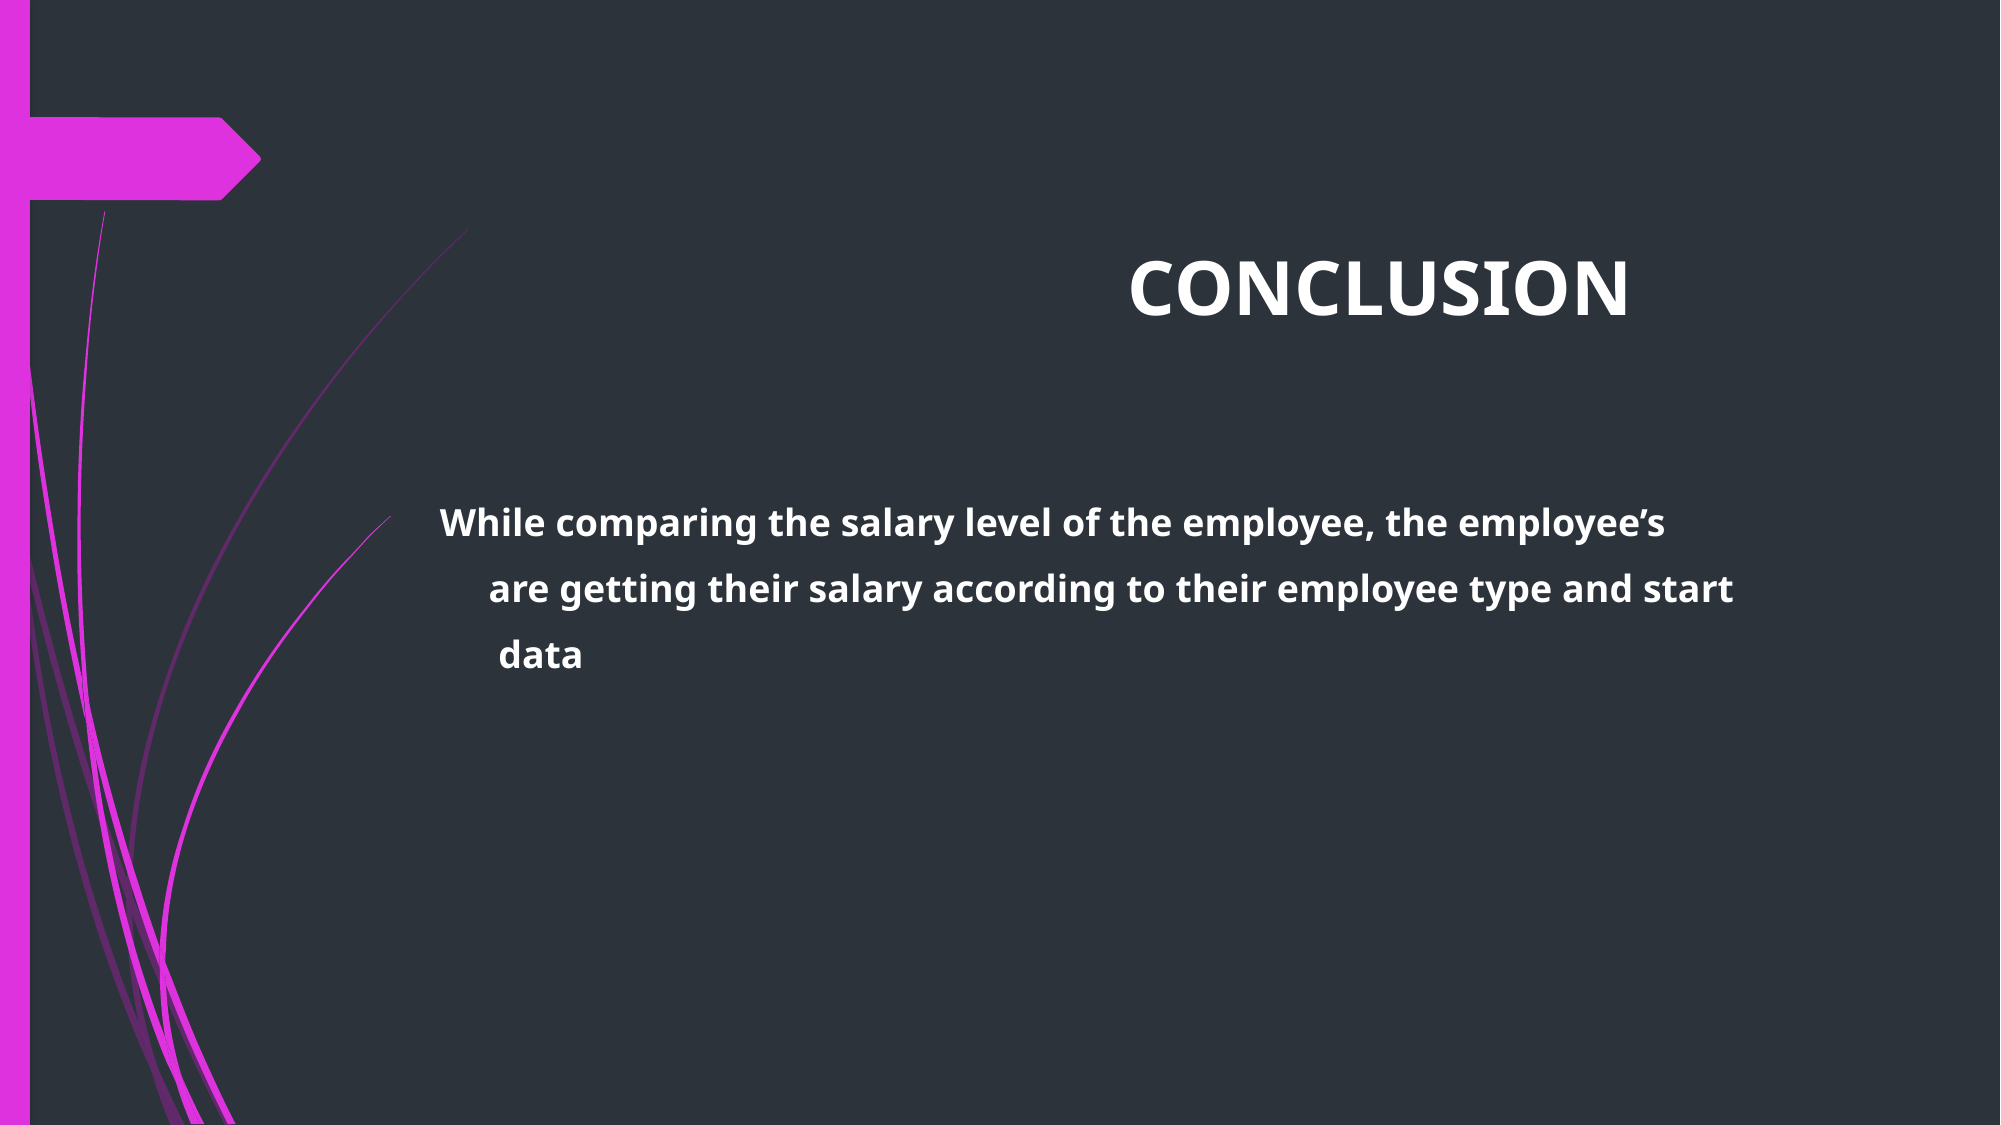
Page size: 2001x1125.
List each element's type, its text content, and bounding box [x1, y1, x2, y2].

title CONCLUSION [1112, 232, 1888, 331]
list While comparing the salary level of the employee, the employee’s are getting their salary according to their employee type and start data [424, 491, 1888, 720]
